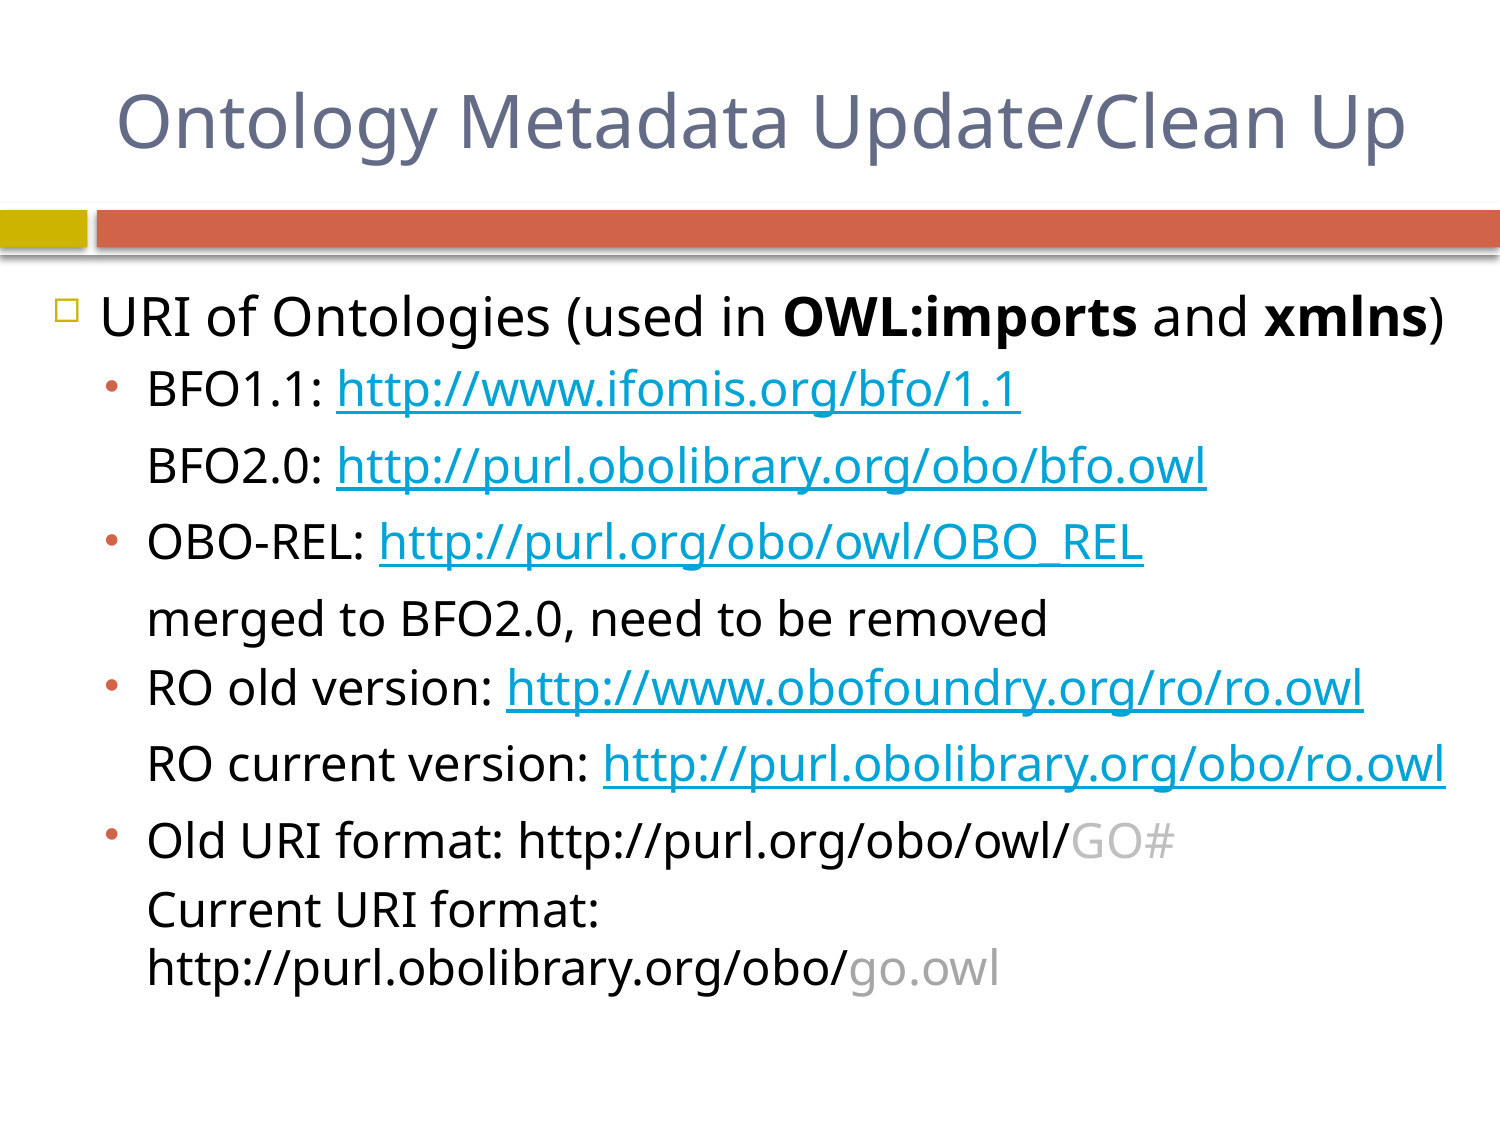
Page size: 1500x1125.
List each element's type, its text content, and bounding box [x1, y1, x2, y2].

list URI of Ontologies (used in OWL:imports and xmlns) BFO1.1: http://www.ifomis.org/bfo/1.1 BFO2.0: http://purl.obolibrary.org/obo/bfo.owl OBO-REL: http://purl.org/obo/owl/OBO_REL merged to BFO2.0, need to be removed RO old version: http://www.obofoundry.org/ro/ro.owl RO current version: http://purl.obolibrary.org/obo/ro.owl Old URI format: http://purl.org/obo/owl/GO# Current URI format: http://purl.obolibrary.org/obo/go.owl [37, 275, 1475, 1075]
title Ontology Metadata Update/Clean Up [100, 37, 1438, 200]
